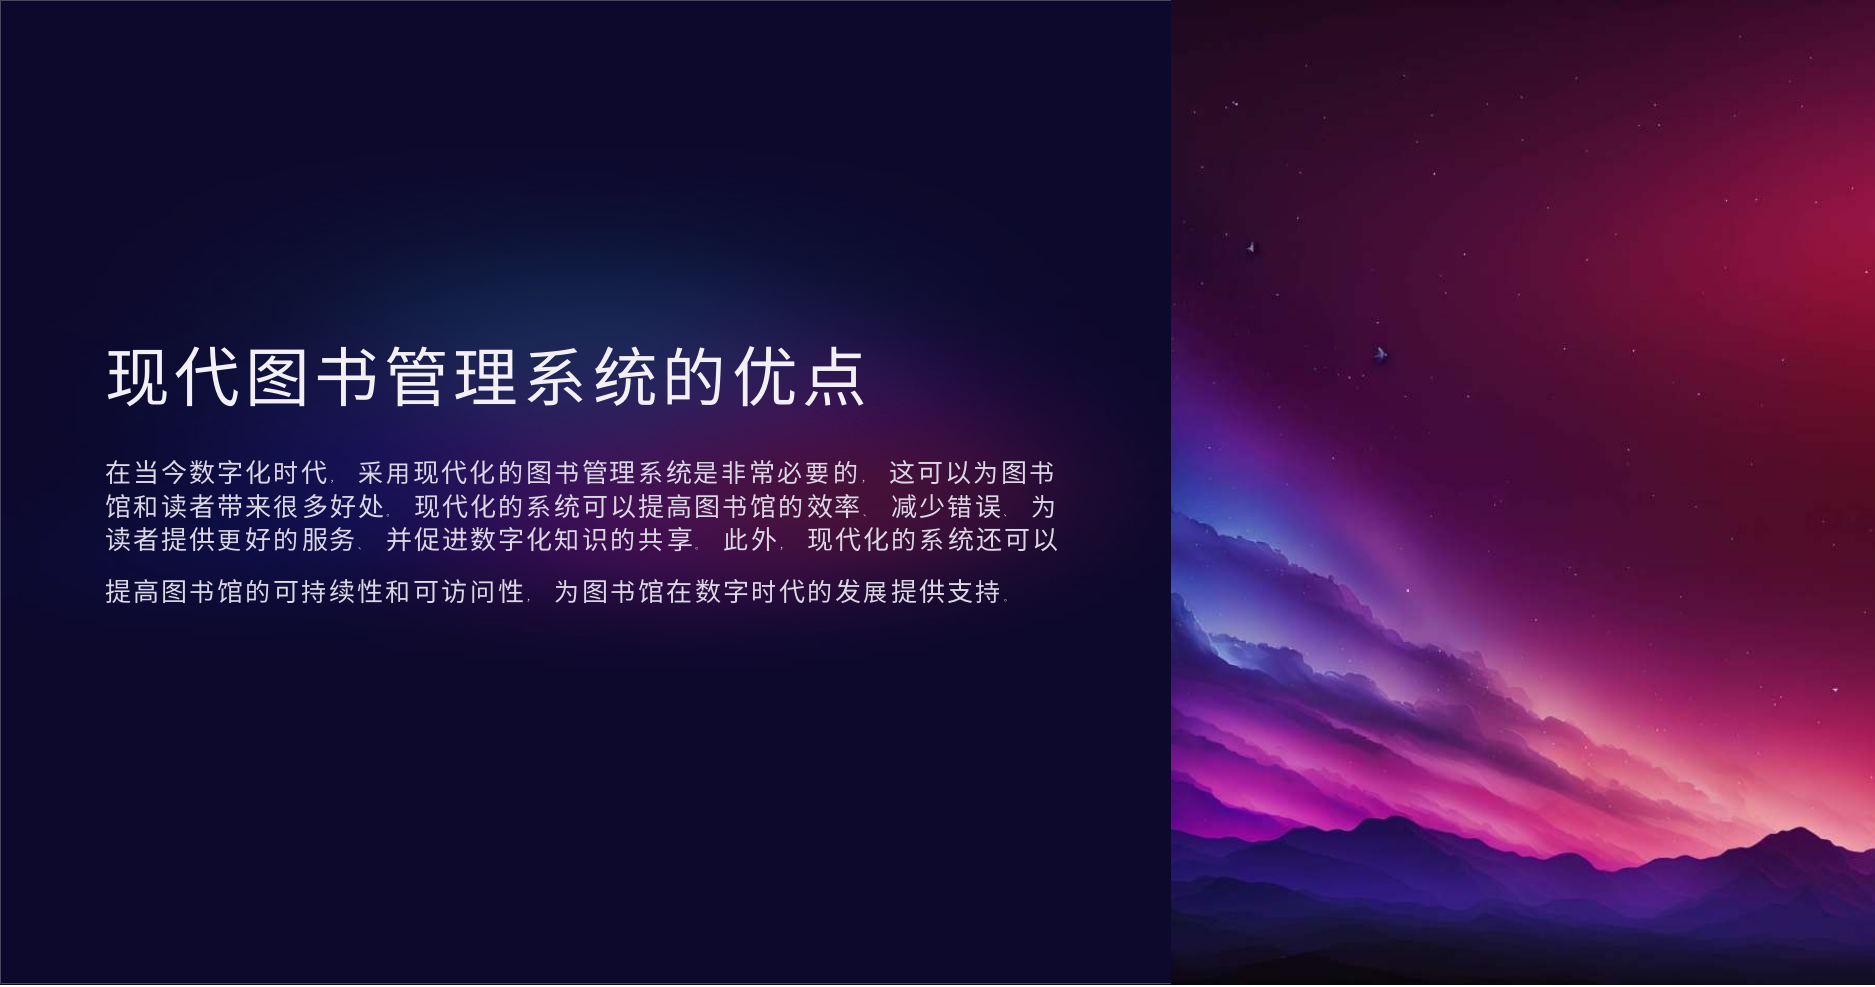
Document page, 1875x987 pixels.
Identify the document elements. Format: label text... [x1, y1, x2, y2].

text_box 在当今数字化时代，采⽤现代化的图书管理系统是⾮常必要的，这可以为图书 馆和读者带来很多好处。现代化的系统可以提⾼图书馆的效率、减少错误、为 读者提供更好的服务、并促进数字化知识的共享。此外，现代化的系统还可以 提⾼图书馆的可持续性和可访问性，为图书馆在数字时代的发展提供⽀持。 [103, 454, 1064, 607]
picture [1171, 0, 1875, 985]
title 现代图书管理系统的优点 [103, 333, 881, 454]
